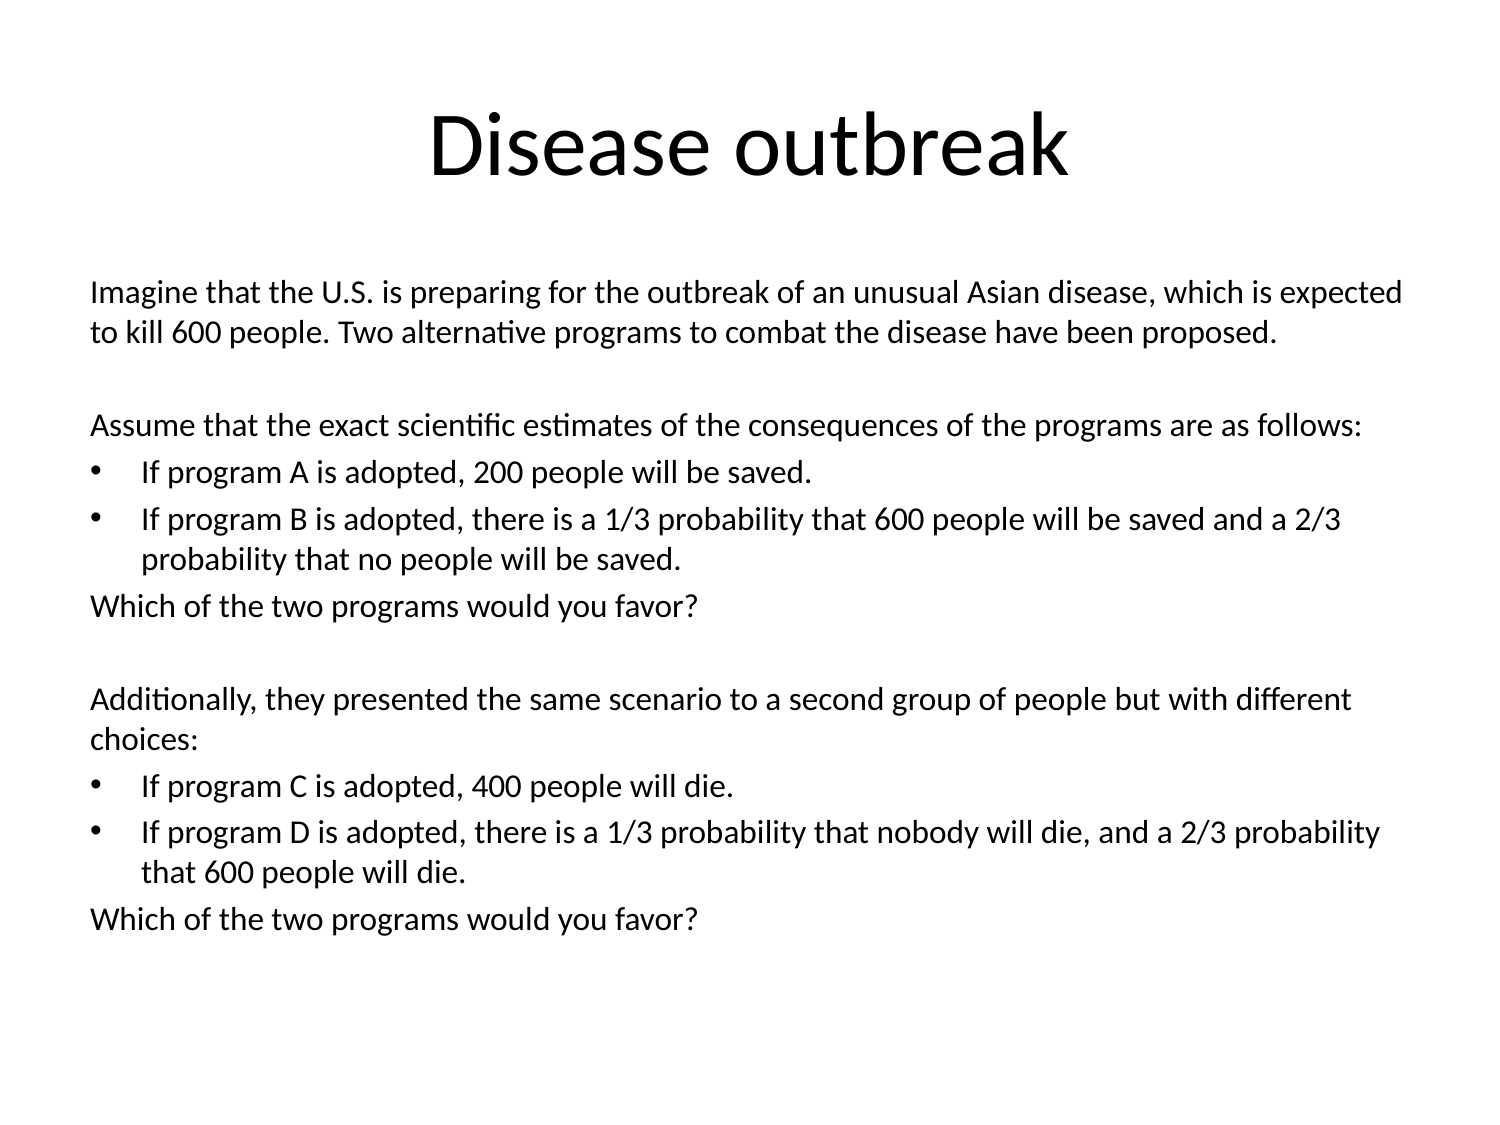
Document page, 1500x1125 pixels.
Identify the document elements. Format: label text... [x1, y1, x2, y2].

list Imagine that the U.S. is preparing for the outbreak of an unusual Asian disease, which is expected to kill 600 people. Two alternative programs to combat the disease have been proposed. Assume that the exact scientific estimates of the consequences of the programs are as follows: If program A is adopted, 200 people will be saved. If program B is adopted, there is a 1/3 probability that 600 people will be saved and a 2/3 probability that no people will be saved. Which of the two programs would you favor? Additionally, they presented the same scenario to a second group of people but with different choices: If program C is adopted, 400 people will die. If program D is adopted, there is a 1/3 probability that nobody will die, and a 2/3 probability that 600 people will die. Which of the two programs would you favor? [75, 262, 1425, 1005]
title Disease outbreak [75, 45, 1425, 233]
